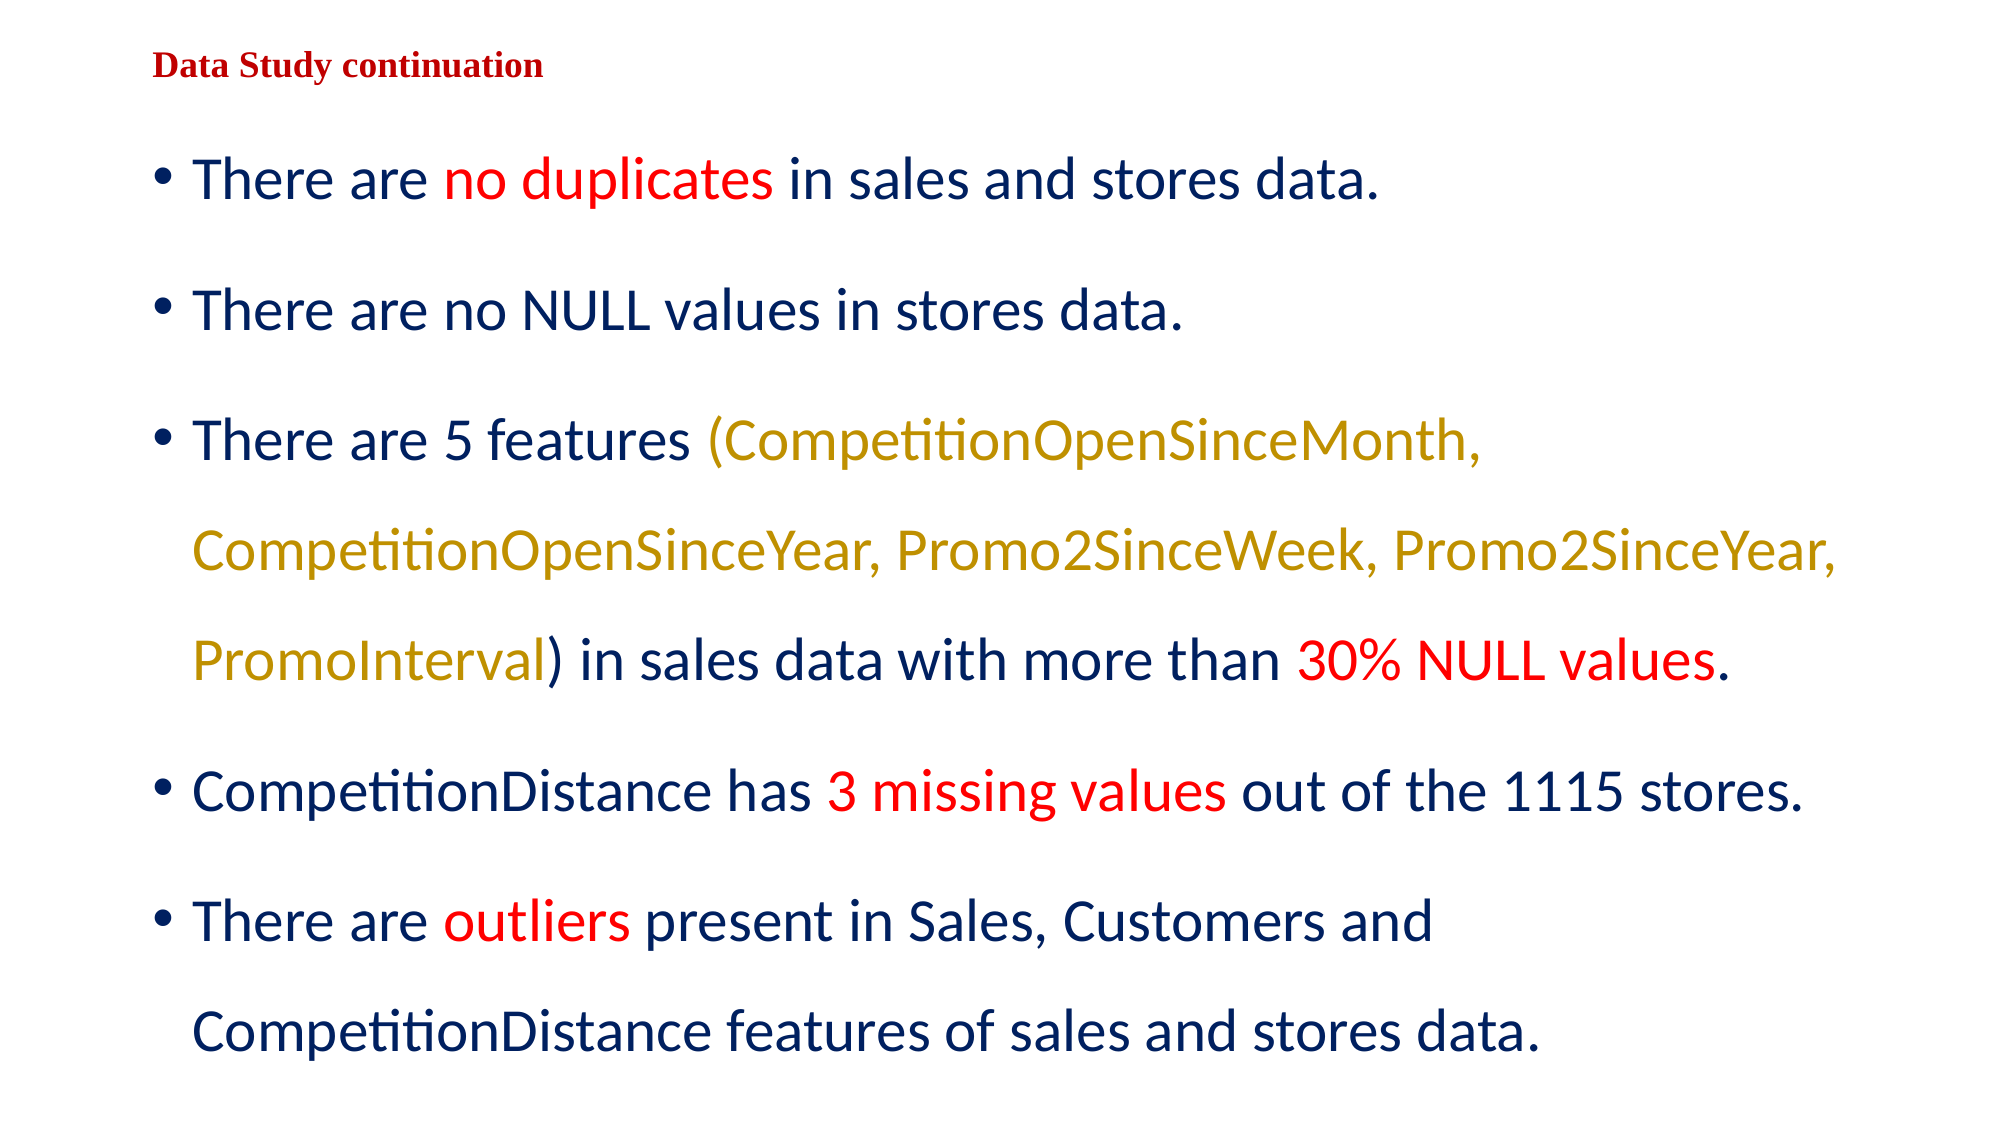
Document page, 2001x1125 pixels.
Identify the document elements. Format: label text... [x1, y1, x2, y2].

list There are no duplicates in sales and stores data. There are no NULL values in stores data. There are 5 features (CompetitionOpenSinceMonth, CompetitionOpenSinceYear, Promo2SinceWeek, Promo2SinceYear, PromoInterval) in sales data with more than 30% NULL values. CompetitionDistance has 3 missing values out of the 1115 stores. There are outliers present in Sales, Customers and CompetitionDistance features of sales and stores data. [137, 94, 1863, 1090]
title Data Study continuation [137, 35, 1863, 94]
